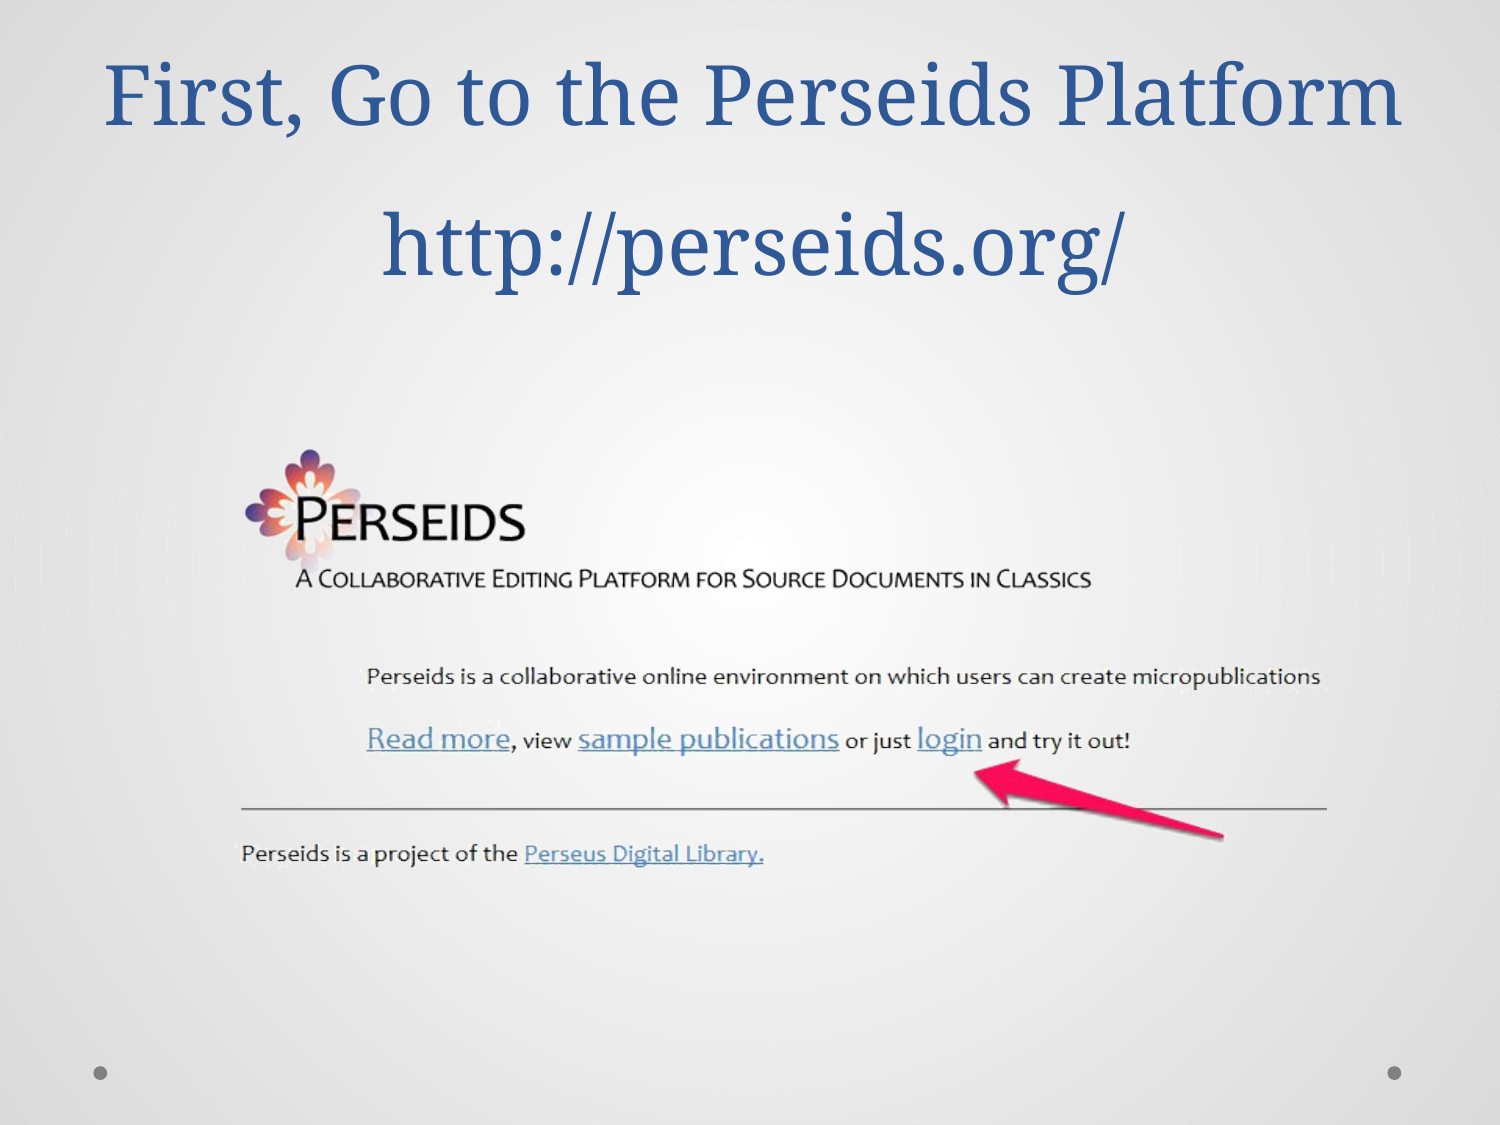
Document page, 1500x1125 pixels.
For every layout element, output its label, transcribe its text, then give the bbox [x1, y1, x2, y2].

title First, Go to the Perseids Platform http://perseids.org/ [79, 87, 1430, 300]
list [235, 443, 1327, 874]
